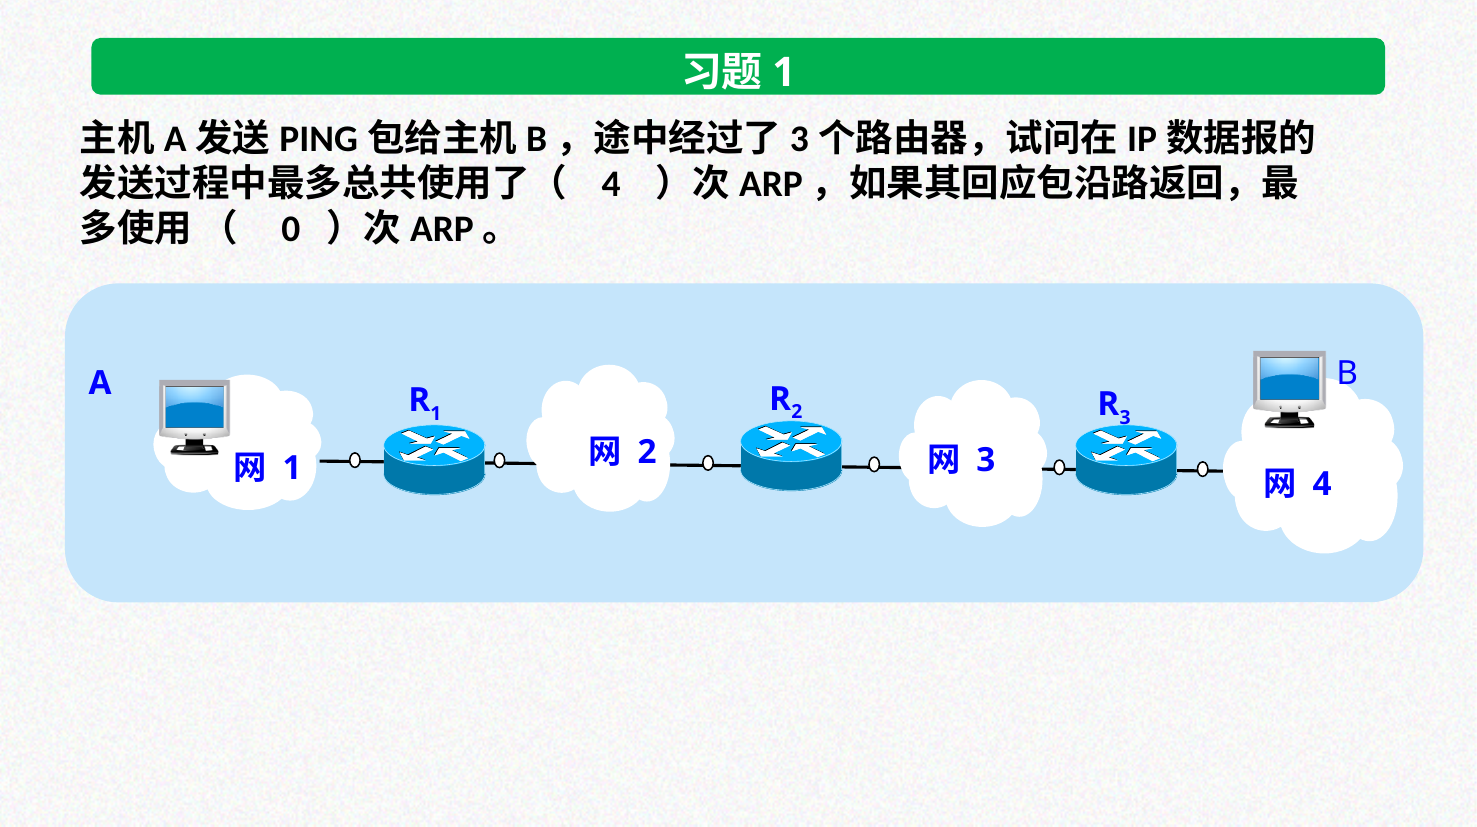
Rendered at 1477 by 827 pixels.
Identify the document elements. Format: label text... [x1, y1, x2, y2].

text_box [1222, 377, 1403, 554]
text_box 主机A发送PING包给主机B，途中经过了3个路由器，试问在IP数据报的发送过程中最多总共使用了（ 4 ）次ARP，如果其回应包沿路返回，最多使用 （ 0 ）次ARP。 [64, 106, 1341, 257]
text_box [1197, 461, 1208, 477]
text_box [868, 457, 880, 472]
text_box R2 [754, 369, 832, 420]
text_box B [1321, 344, 1380, 377]
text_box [153, 374, 322, 511]
text_box [63, 282, 1425, 604]
text_box [811, 37, 1386, 95]
text_box [1054, 460, 1065, 475]
picture [0, 0, 1477, 827]
text_box [494, 453, 505, 468]
text_box R1 [393, 371, 478, 424]
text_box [898, 379, 1048, 527]
text_box [76, 102, 1412, 163]
text_box [91, 37, 666, 95]
text_box R3 [1082, 375, 1160, 424]
text_box [702, 455, 714, 471]
text_box 习题1 [666, 37, 811, 102]
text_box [526, 364, 675, 512]
text_box A [73, 353, 132, 409]
text_box [349, 452, 361, 468]
